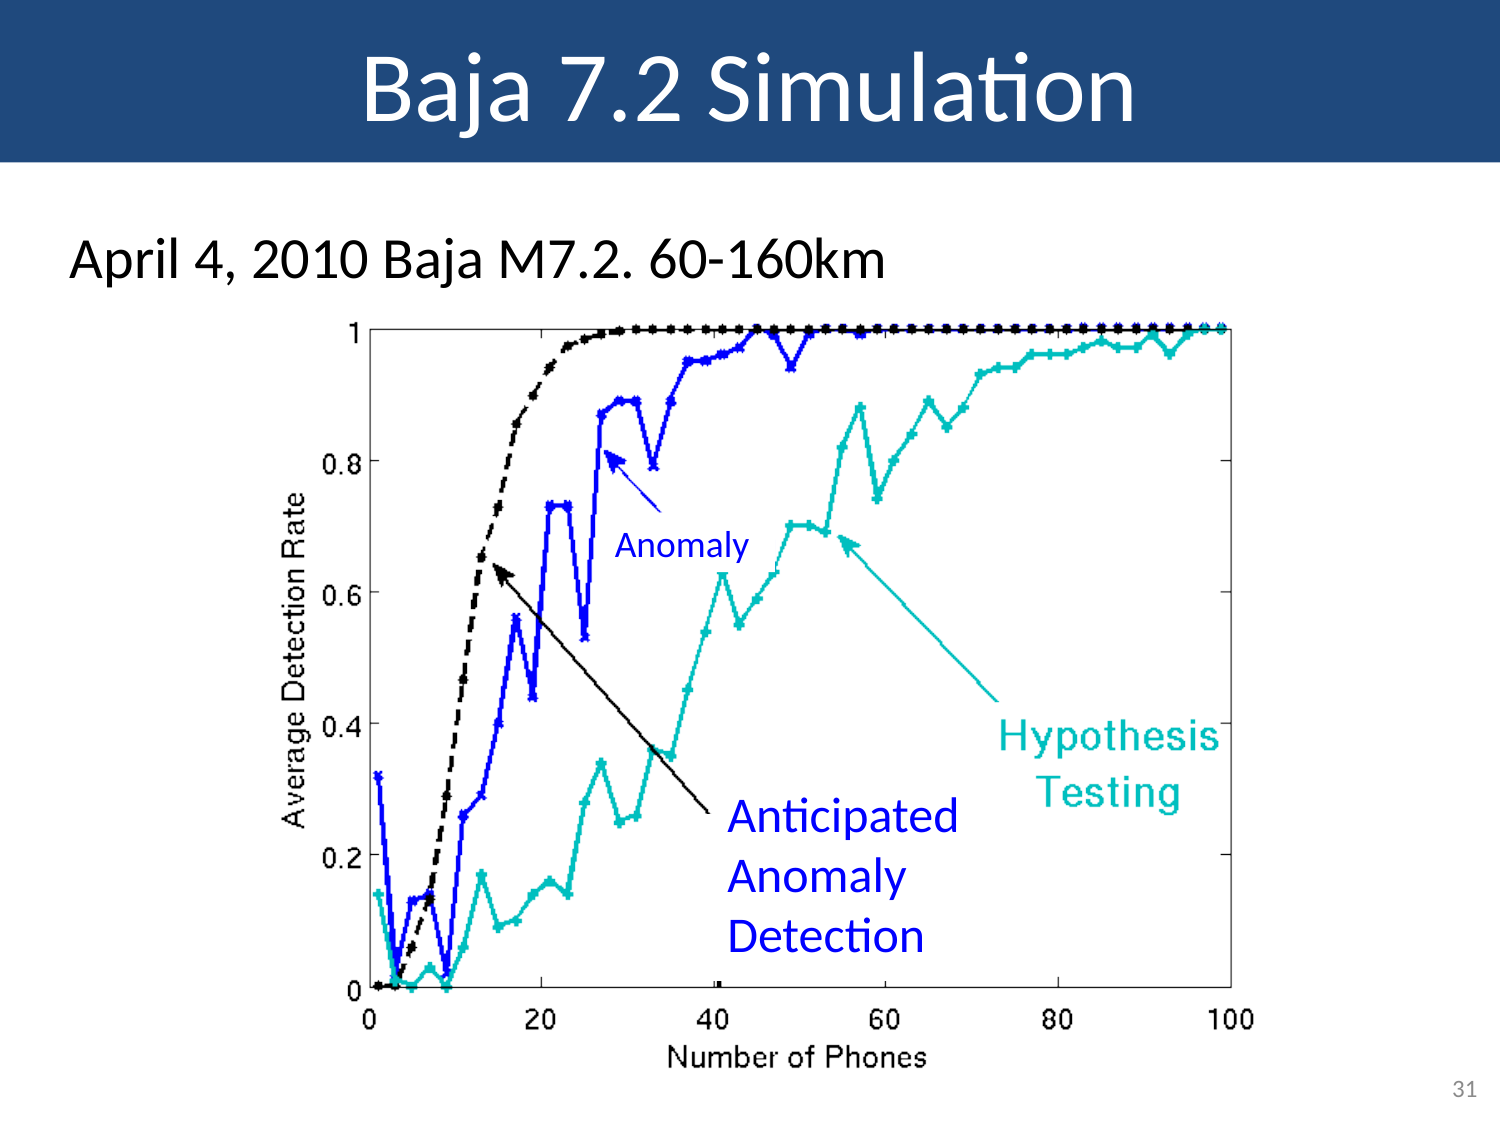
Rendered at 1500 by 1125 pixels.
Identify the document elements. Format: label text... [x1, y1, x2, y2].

picture [274, 306, 1260, 1076]
list April 4, 2010 Baja M7.2. 60-160km [24, 212, 1375, 525]
slide_number 31 [1142, 1057, 1493, 1118]
title Baja 7.2 Simulation [0, 0, 1500, 163]
